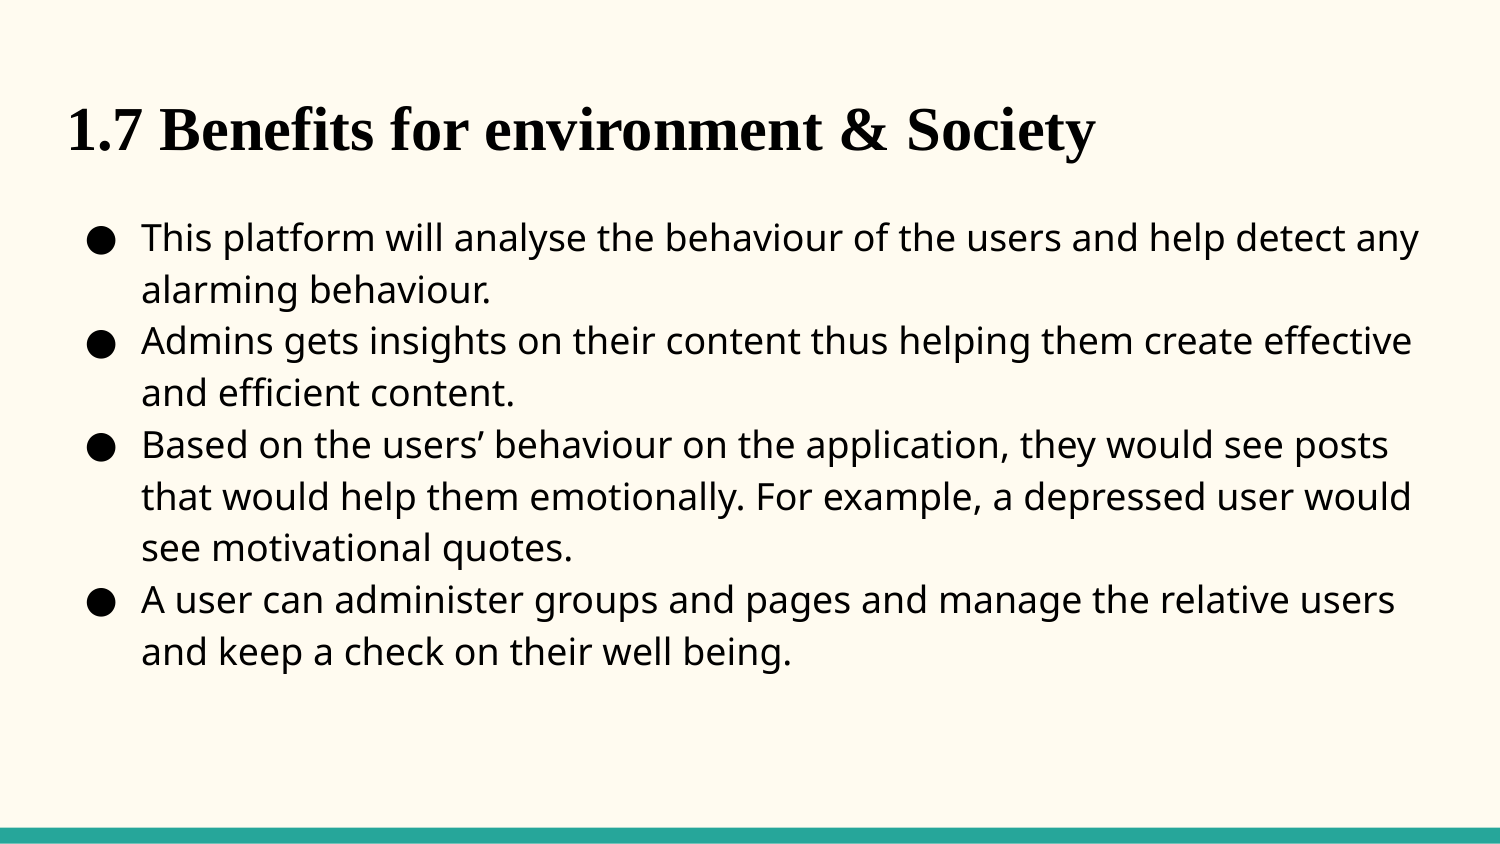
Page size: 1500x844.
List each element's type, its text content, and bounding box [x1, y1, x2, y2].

list This platform will analyse the behaviour of the users and help detect any alarming behaviour. Admins gets insights on their content thus helping them create effective and efficient content. Based on the users’ behaviour on the application, they would see posts that would help them emotionally. For example, a depressed user would see motivational quotes. A user can administer groups and pages and manage the relative users and keep a check on their well being. [51, 192, 1449, 750]
title 1.7 Benefits for environment & Society [51, 72, 1449, 174]
